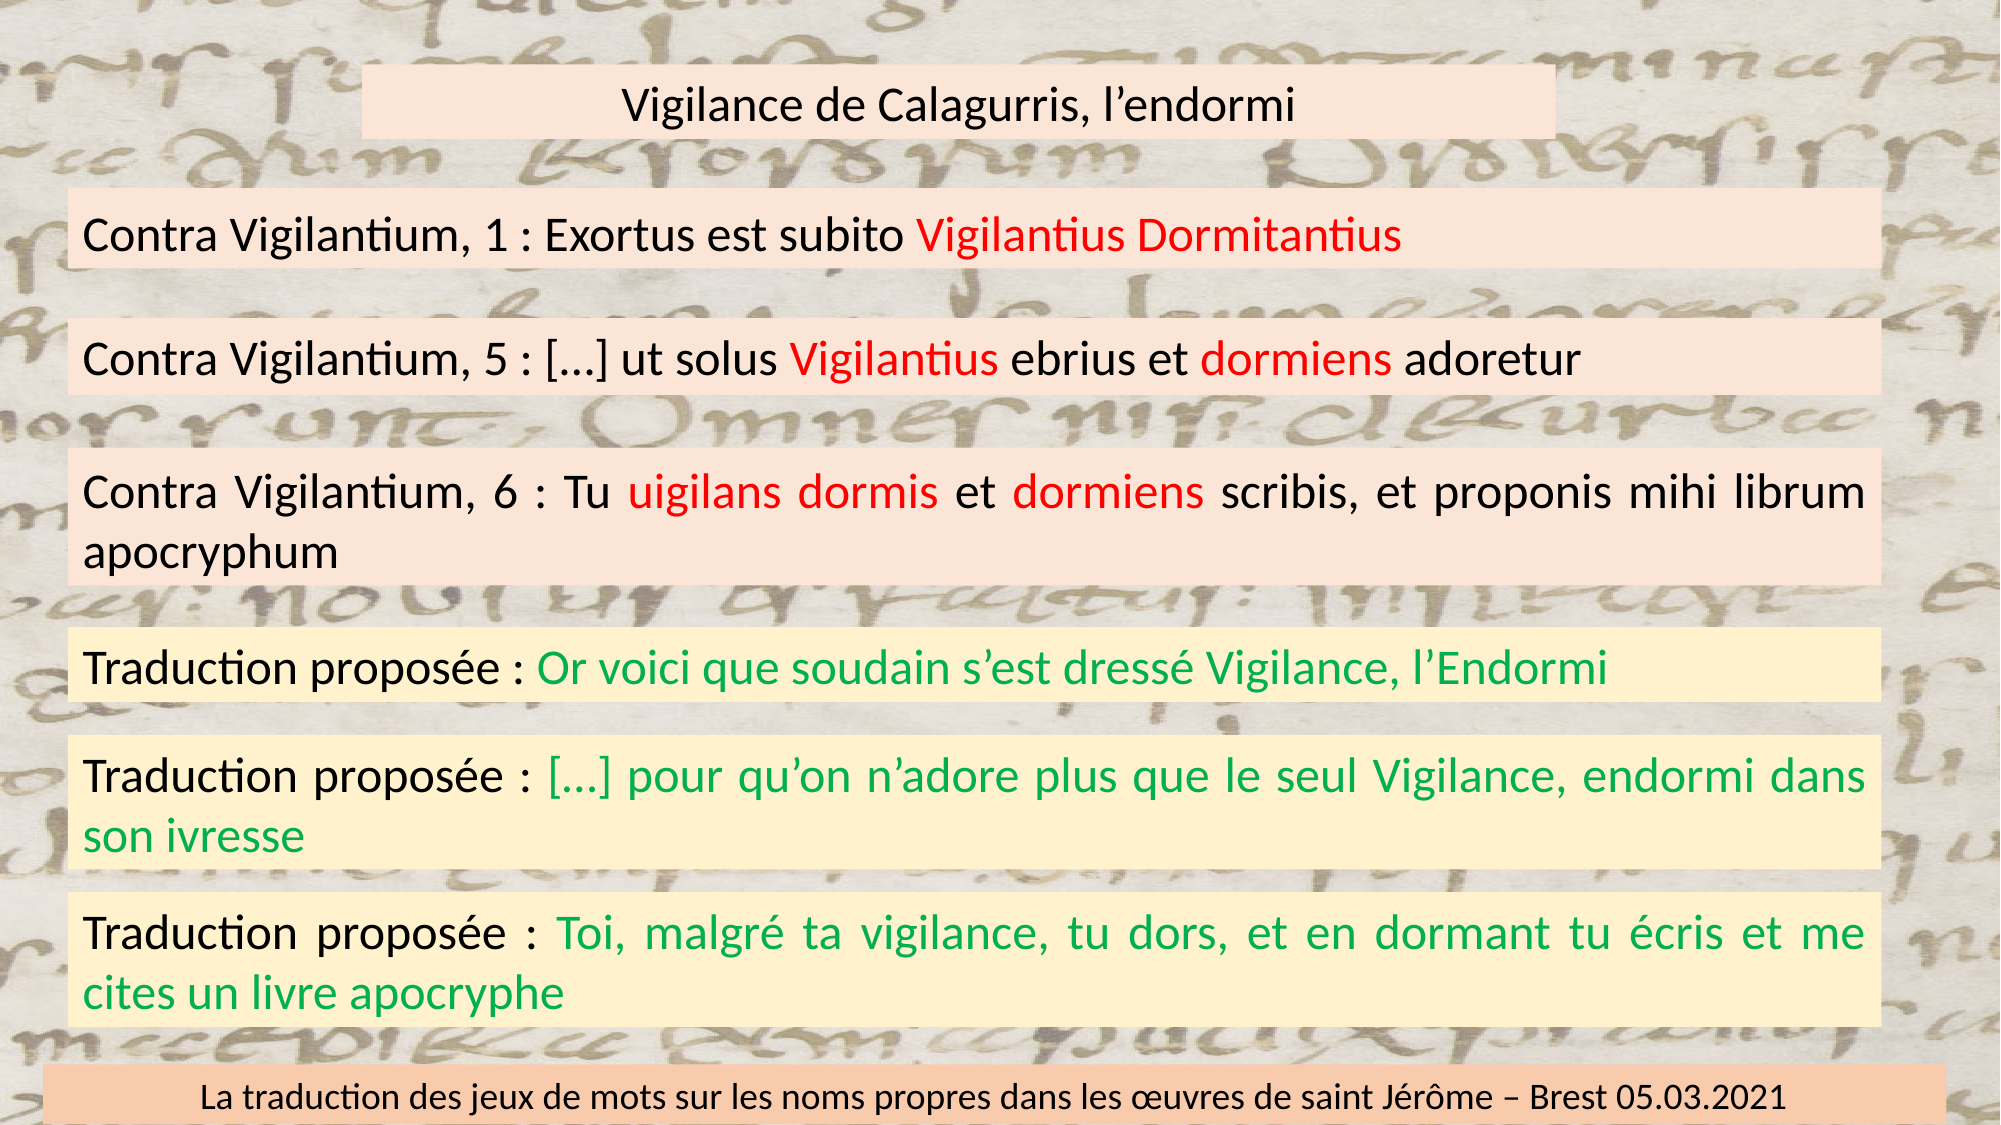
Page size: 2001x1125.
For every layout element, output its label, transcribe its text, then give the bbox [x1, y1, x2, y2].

text_box Contra Vigilantium, 1 : Exortus est subito Vigilantius Dormitantius [67, 193, 1882, 269]
text_box Contra Vigilantium, 5 : […] ut solus Vigilantius ebrius et dormiens adoretur [67, 318, 1882, 393]
text_box Vigilance de Calagurris, l’endormi [362, 64, 1556, 139]
text_box Contra Vigilantium, 1 : Exortus est subito Vigilantius Dormitantius [67, 188, 1882, 193]
text_box La traduction des jeux de mots sur les noms propres dans les œuvres de saint Jérôme – Brest 05.03.2021 [43, 1064, 1947, 1125]
text_box Traduction proposée : […] pour qu’on n’adore plus que le seul Vigilance, endormi dans son ivresse [67, 734, 1882, 870]
text_box Traduction proposée : Toi, malgré ta vigilance, tu dors, et en dormant tu écris et me cites un livre apocryphe [67, 892, 1882, 1027]
text_box Traduction proposée : Or voici que soudain s’est dressé Vigilance, l’Endormi [67, 627, 1882, 702]
text_box Contra Vigilantium, 6 : Tu uigilans dormis et dormiens scribis, et proponis mihi librum apocryphum [67, 450, 1882, 586]
